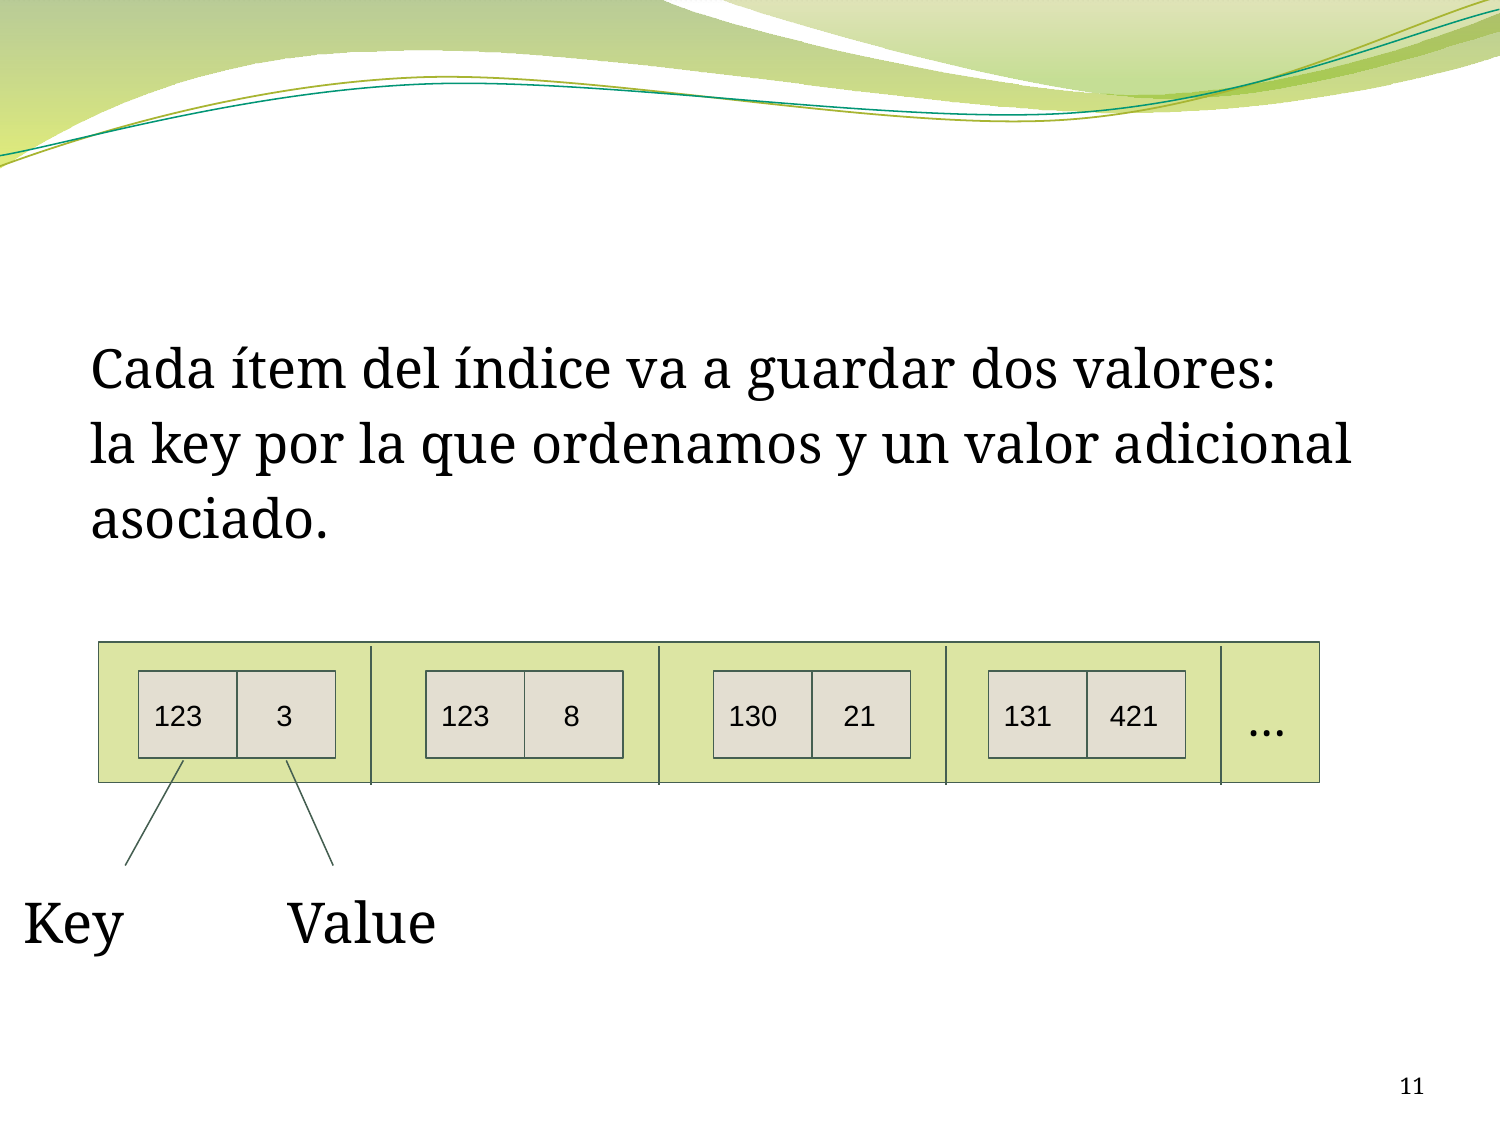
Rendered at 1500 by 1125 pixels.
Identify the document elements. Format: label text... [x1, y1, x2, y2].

text_box 131 421 [988, 670, 1086, 759]
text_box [286, 760, 334, 866]
text_box 123 3 [238, 670, 336, 759]
text_box 123 8 [426, 670, 524, 759]
text_box 123 3 [138, 670, 236, 759]
text_box Value [272, 872, 470, 970]
text_box 130 21 [813, 670, 911, 759]
slide_number 11 [1299, 1042, 1425, 1103]
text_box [124, 760, 184, 866]
list Cada ítem del índice va a guardar dos valores: la key por la que ordenamos y un valor adicional asociado. [75, 317, 1425, 1038]
text_box 123 8 [525, 670, 623, 759]
text_box … [1232, 675, 1500, 761]
text_box 130 21 [713, 670, 811, 759]
text_box 131 421 [1088, 670, 1186, 759]
text_box Key [8, 872, 173, 970]
